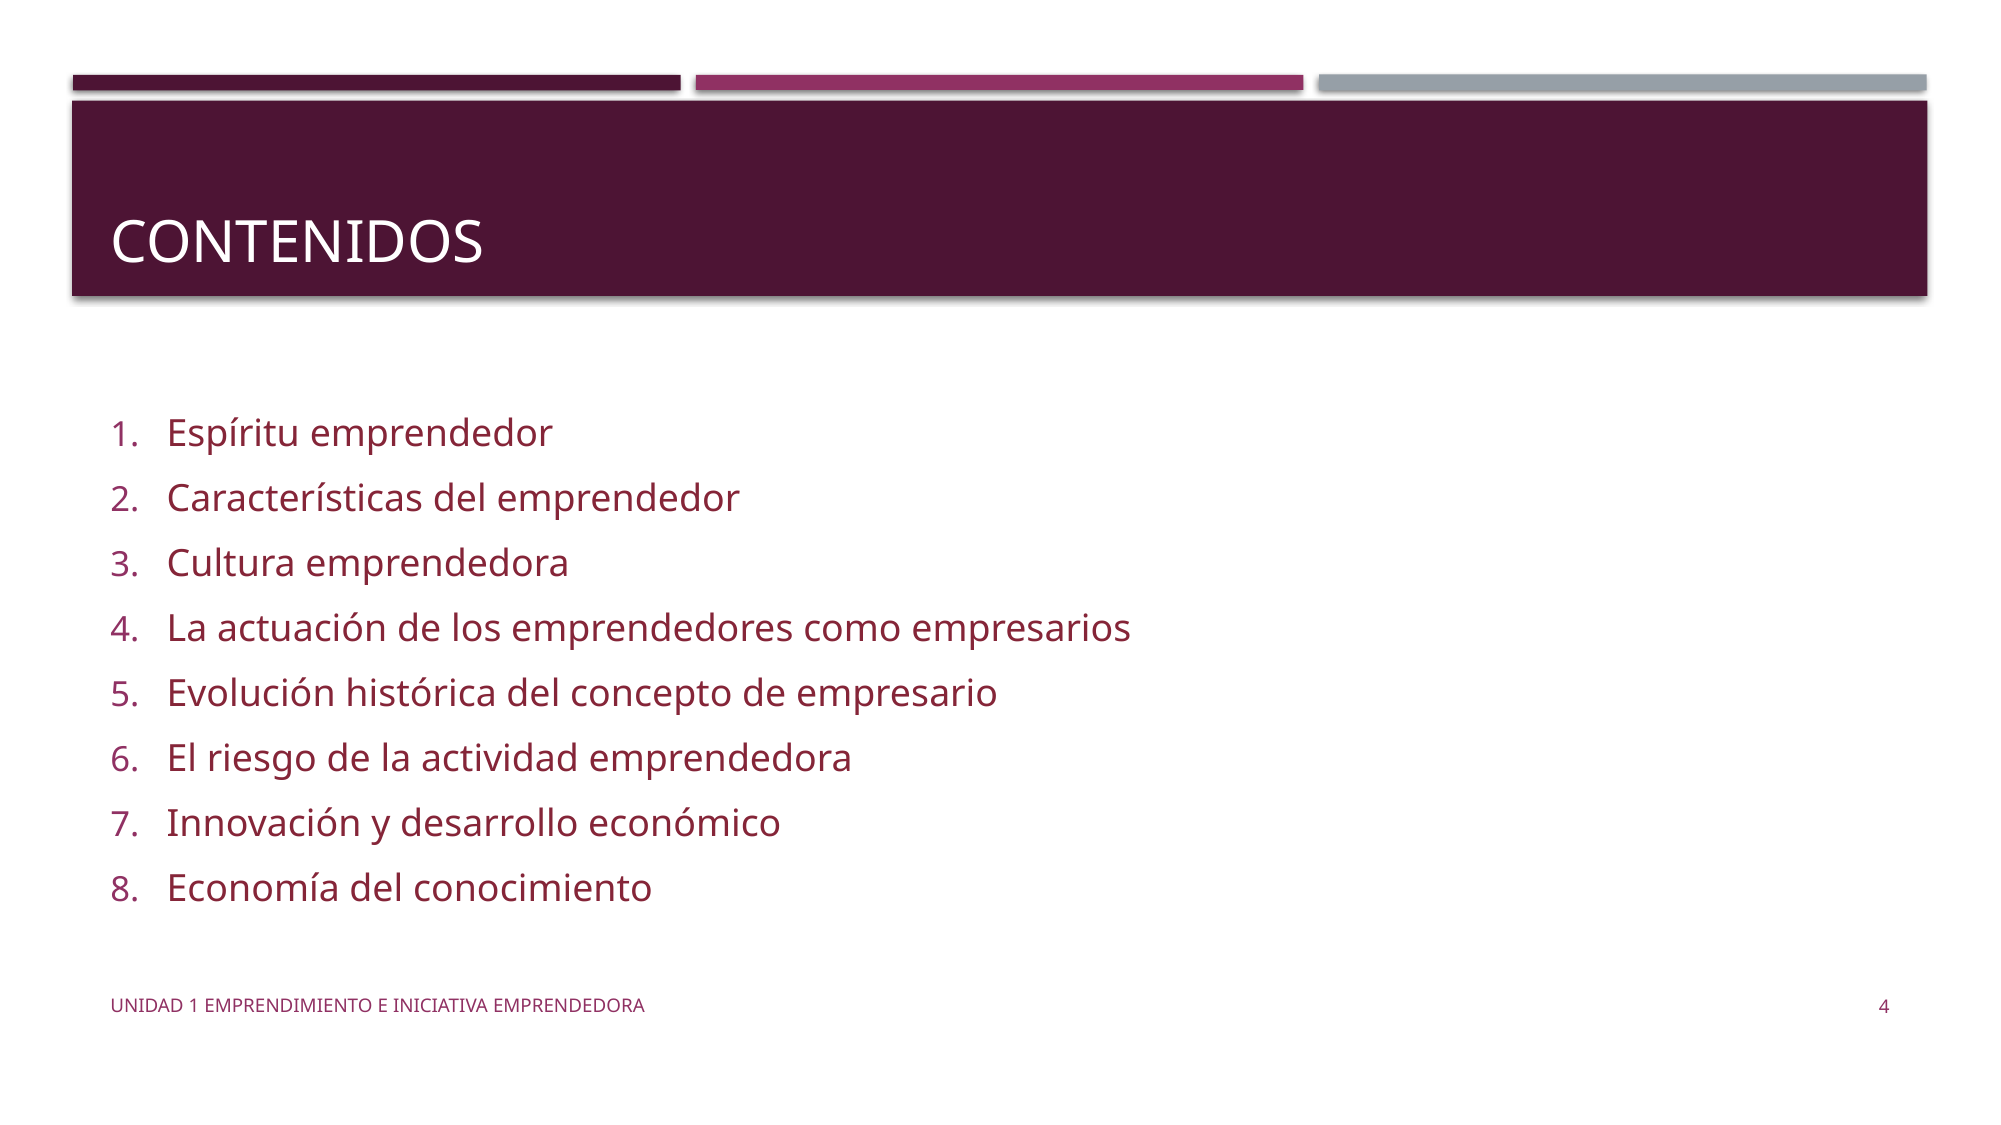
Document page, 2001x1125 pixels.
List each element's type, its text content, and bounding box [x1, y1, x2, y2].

list Espíritu emprendedor Características del emprendedor Cultura emprendedora La actuación de los emprendedores como empresarios Evolución histórica del concepto de empresario El riesgo de la actividad emprendedora Innovación y desarrollo económico Economía del conocimiento [95, 357, 1905, 962]
title CONTENIDOS [95, 115, 1905, 282]
footer UNIDAD 1 EMPRENDIMIENTO E INICIATIVA EMPRENDEDORA [95, 976, 1230, 1037]
slide_number 4 [1732, 977, 1905, 1037]
